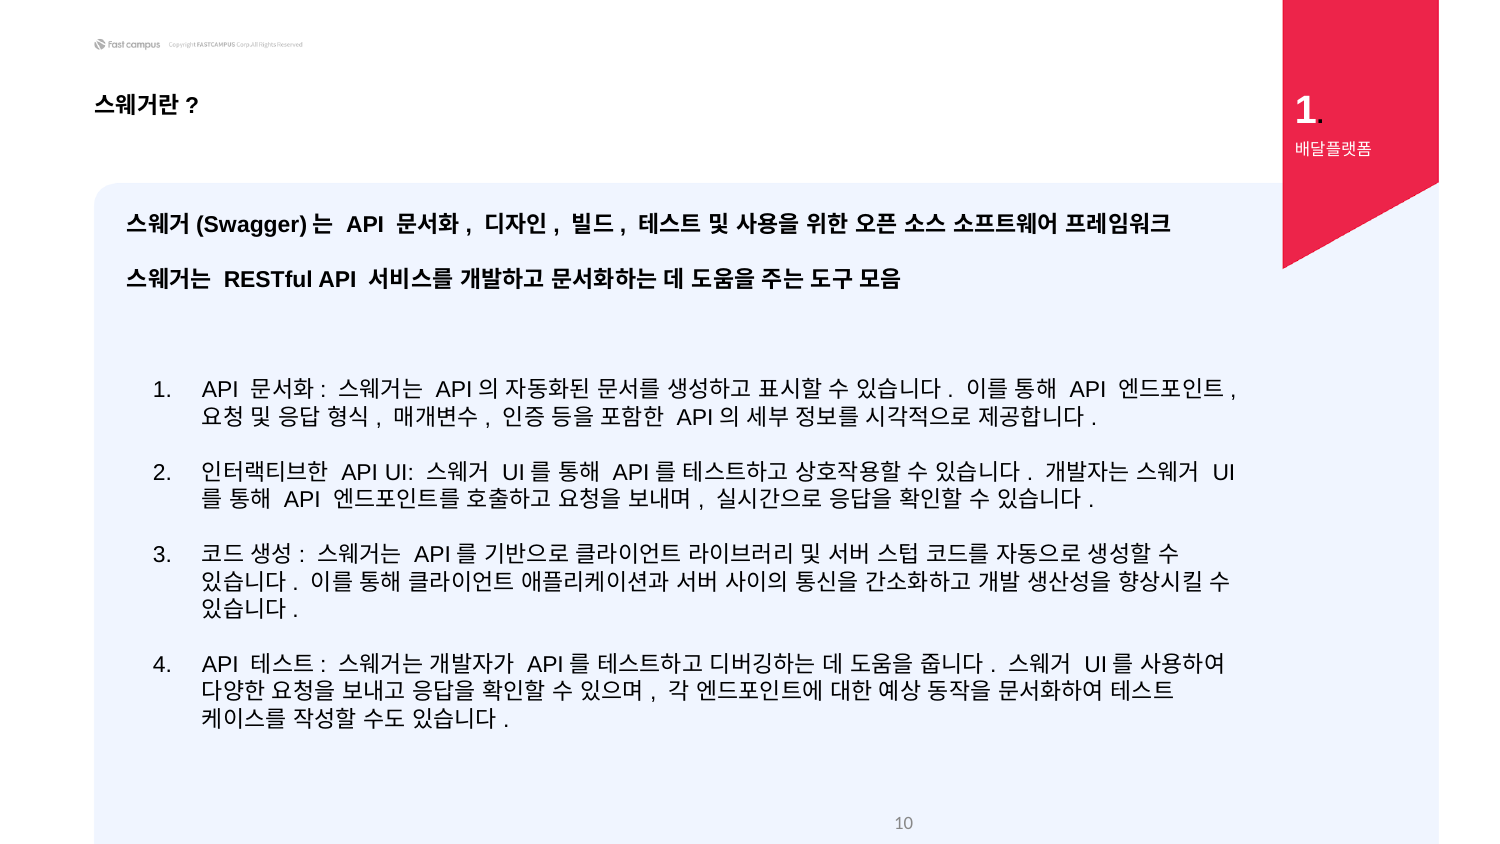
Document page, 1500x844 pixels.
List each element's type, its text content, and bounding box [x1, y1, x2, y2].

text_box 스웨거(Swagger)는 API 문서화, 디자인, 빌드, 테스트 및 사용을 위한 오픈 소스 소프트웨어 프레임워크 스웨거는 RESTful API 서비스를 개발하고 문서화하는 데 도움을 주는 도구 모음 API 문서화: 스웨거는 API의 자동화된 문서를 생성하고 표시할 수 있습니다. 이를 통해 API 엔드포인트, 요청 및 응답 형식, 매개변수, 인증 등을 포함한 API의 세부 정보를 시각적으로 제공합니다. 인터랙티브한 API UI: 스웨거 UI를 통해 API를 테스트하고 상호작용할 수 있습니다. 개발자는 스웨거 UI를 통해 API 엔드포인트를 호출하고 요청을 보내며, 실시간으로 응답을 확인할 수 있습니다. 코드 생성: 스웨거는 API를 기반으로 클라이언트 라이브러리 및 서버 스텁 코드를 자동으로 생성할 수 있습니다. 이를 통해 클라이언트 애플리케이션과 서버 사이의 통신을 간소화하고 개발 생산성을 향상시킬 수 있습니다. API 테스트: 스웨거는 개발자가 API를 테스트하고 디버깅하는 데 도움을 줍니다. 스웨거 UI를 사용하여 다양한 요청을 보내고 응답을 확인할 수 있으며, 각 엔드포인트에 대한 예상 동작을 문서화하여 테스트 케이스를 작성할 수도 있습니다. [111, 202, 1273, 812]
picture [0, 0, 1500, 844]
slide_number ‹#› [581, 812, 919, 844]
text_box 1. [1281, 86, 1438, 135]
text_box 배달플랫폼 [1281, 135, 1438, 184]
text_box 스웨거란? [93, 89, 368, 157]
